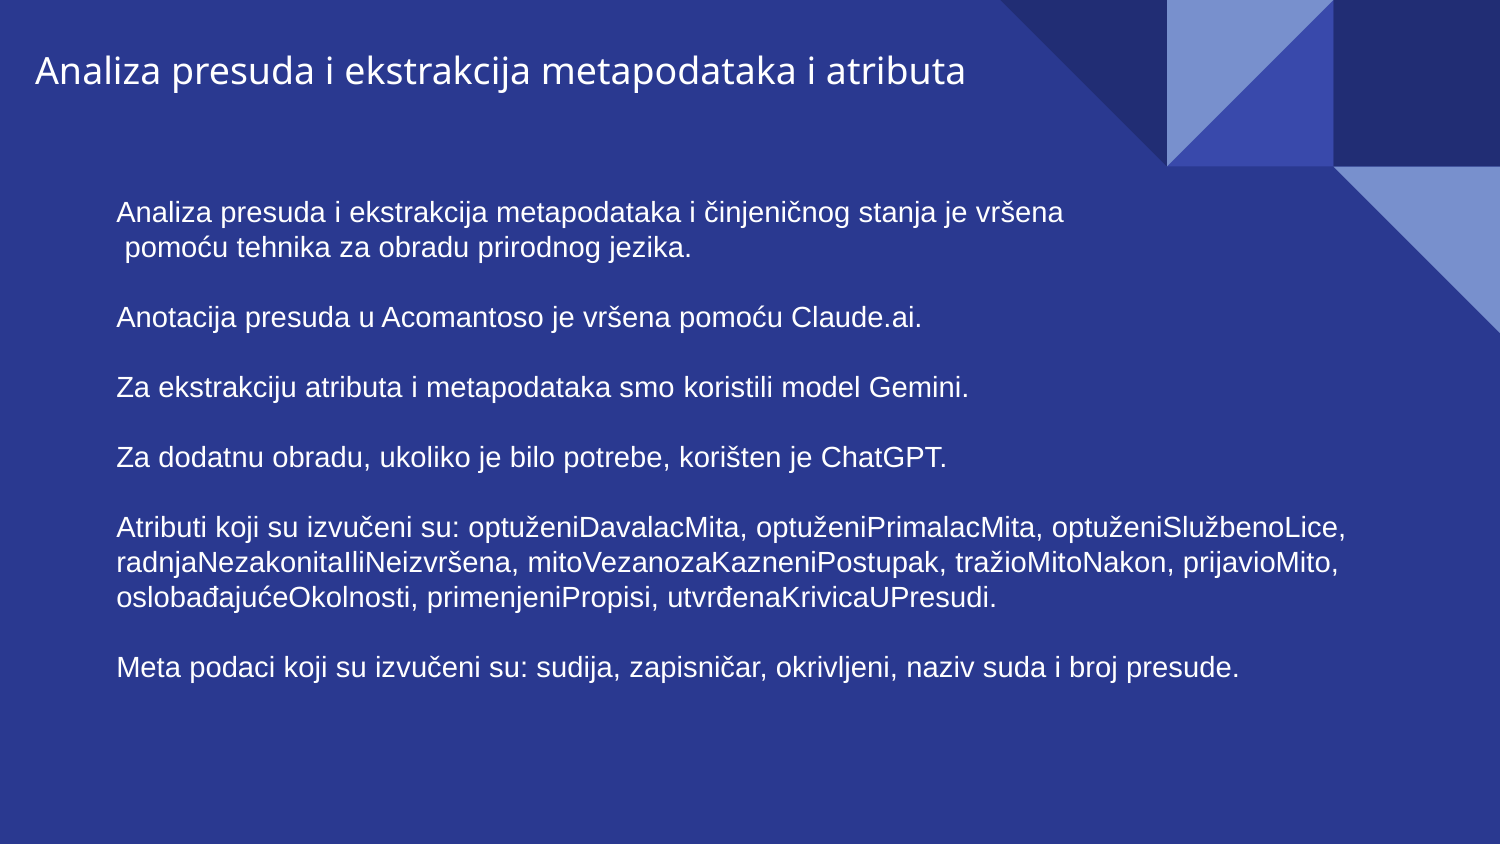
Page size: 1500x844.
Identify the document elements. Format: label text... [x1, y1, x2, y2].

text_box Analiza presuda i ekstrakcija metapodataka i činjeničnog stanja je vršena pomoću tehnika za obradu prirodnog jezika. Anotacija presuda u Acomantoso je vršena pomoću Claude.ai. Za ekstrakciju atributa i metapodataka smo koristili model Gemini. Za dodatnu obradu, ukoliko je bilo potrebe, korišten je ChatGPT. Atributi koji su izvučeni su: optuženiDavalacMita, optuženiPrimalacMita, optuženiSlužbenoLice, radnjaNezakonitaIliNeizvršena, mitoVezanozaKazneniPostupak, tražioMitoNakon, prijavioMito, oslobađajućeOkolnosti, primenjeniPropisi, utvrđenaKrivicaUPresudi. Meta podaci koji su izvučeni su: sudija, zapisničar, okrivljeni, naziv suda i broj presude. [101, 185, 1365, 691]
subtitle Analiza presuda i ekstrakcija metapodataka i atributa [20, 24, 1080, 124]
